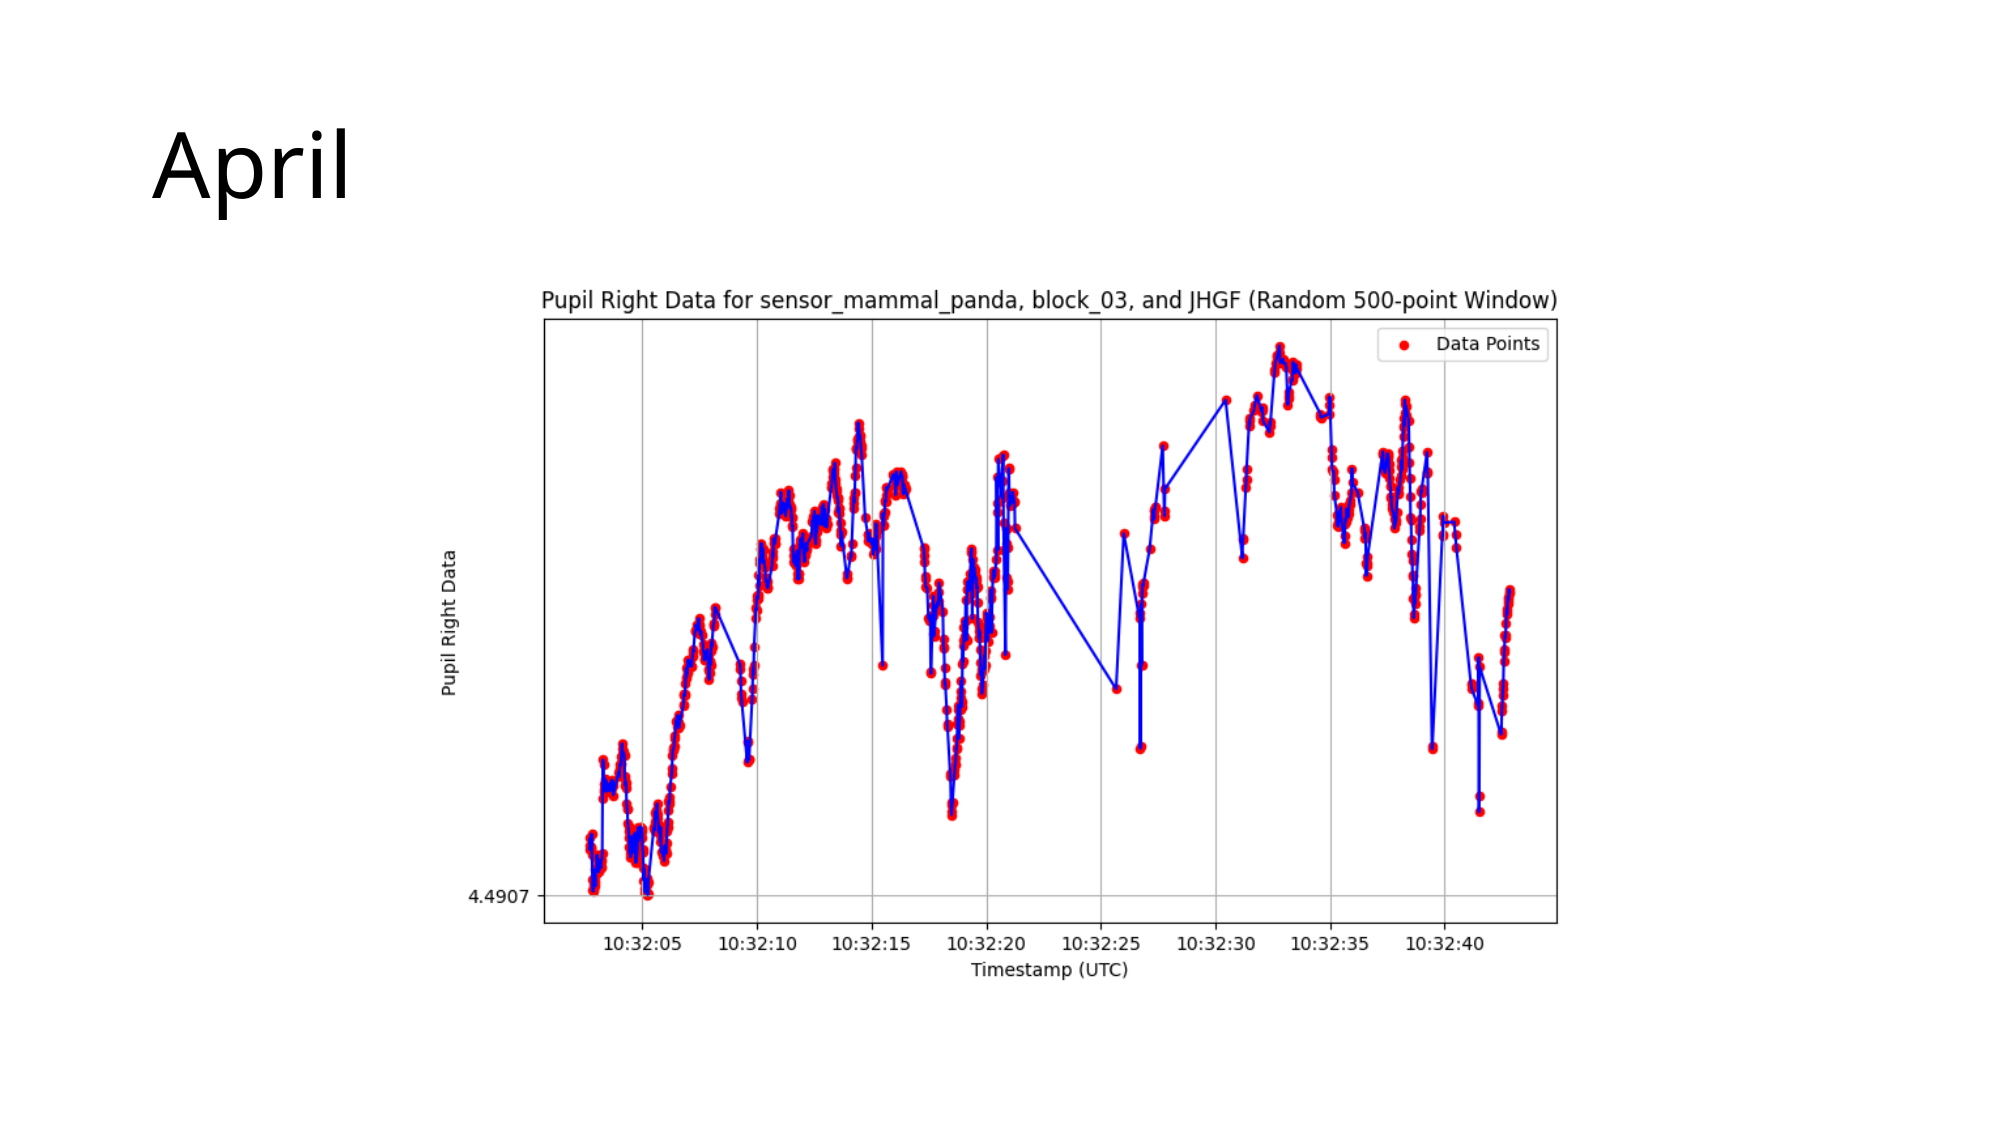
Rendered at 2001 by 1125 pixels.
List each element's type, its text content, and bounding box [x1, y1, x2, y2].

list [429, 277, 1571, 992]
title April [137, 59, 1863, 278]
